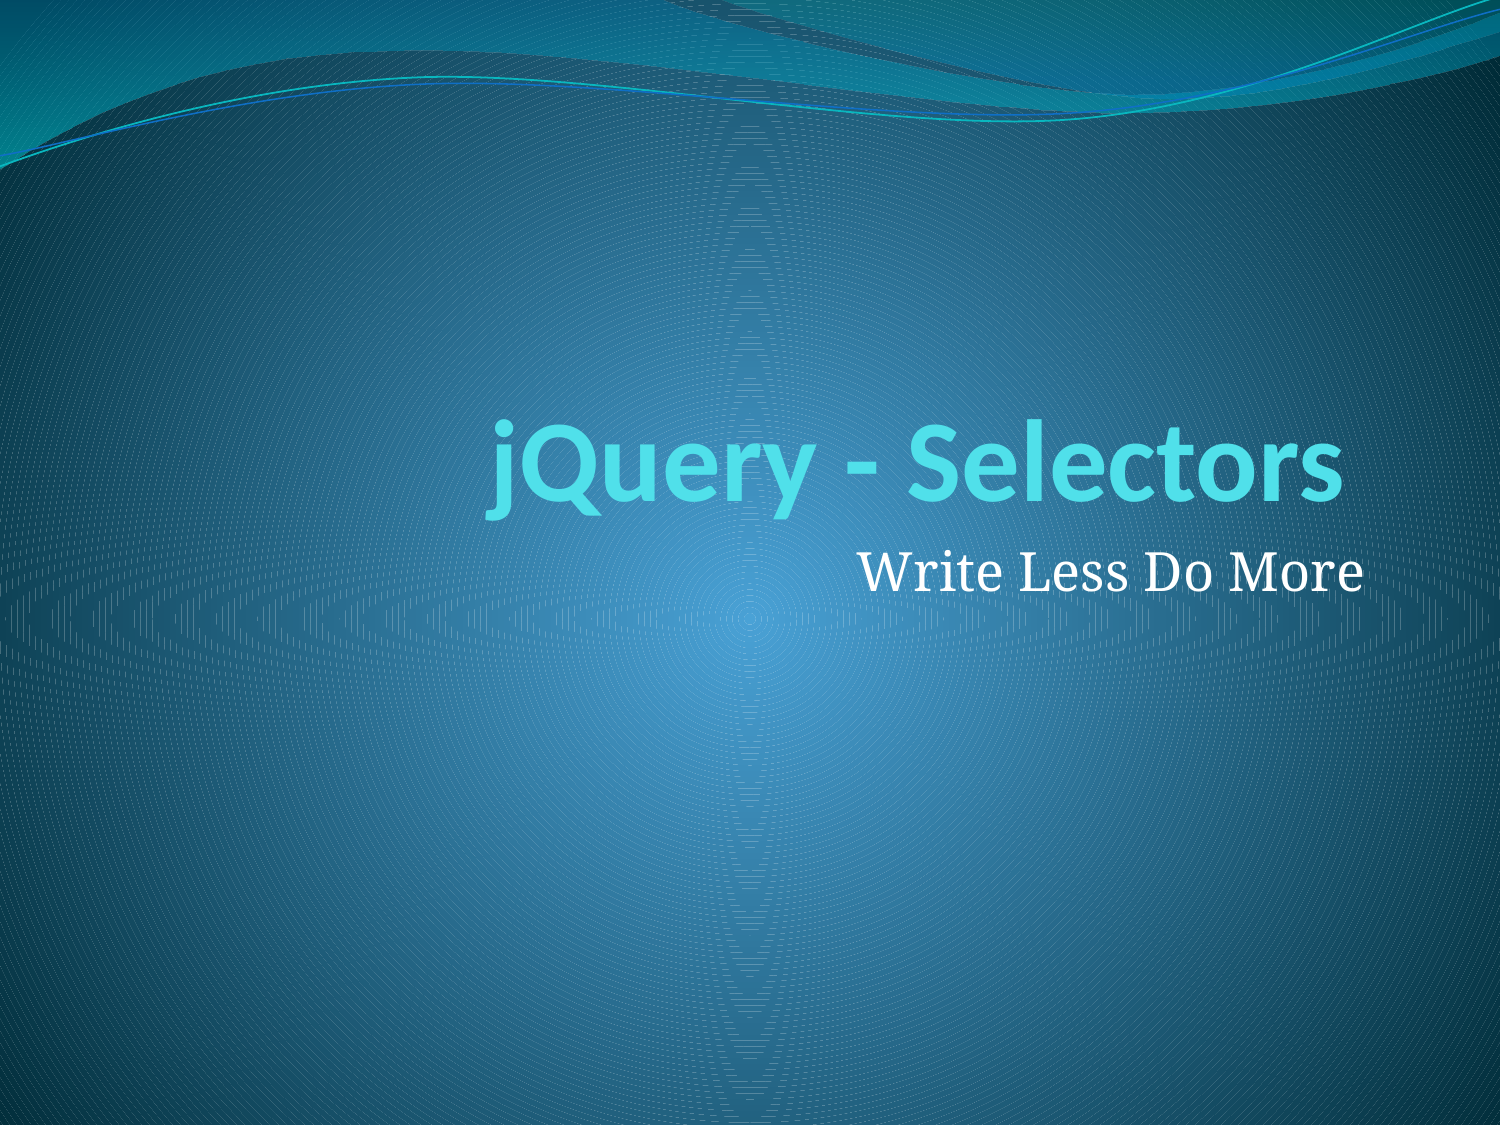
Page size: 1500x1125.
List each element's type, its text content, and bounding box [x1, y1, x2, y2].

title jQuery - Selectors [87, 224, 1376, 525]
subtitle Write Less Do More [87, 529, 1376, 818]
